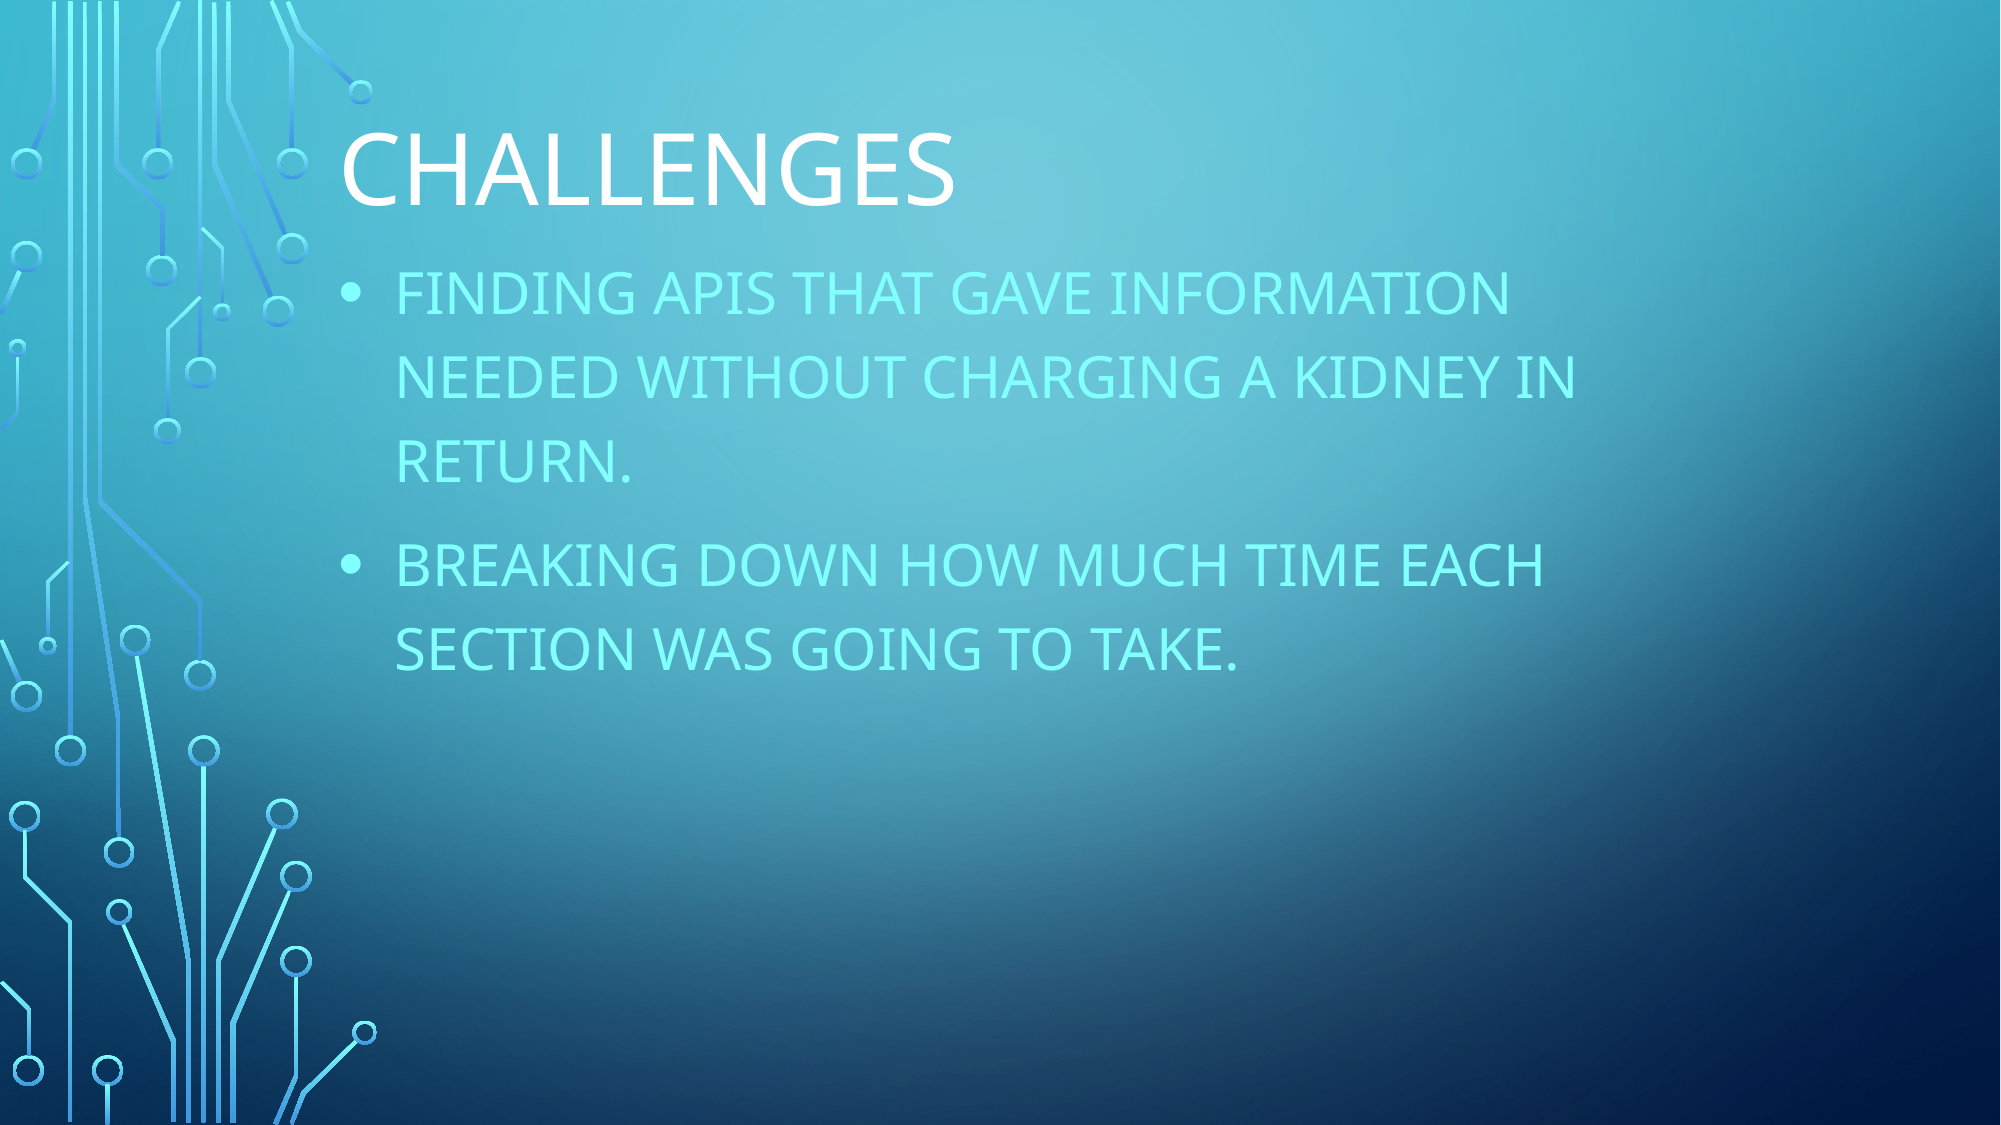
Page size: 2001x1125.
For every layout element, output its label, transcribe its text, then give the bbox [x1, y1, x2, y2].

title Challenges [323, 106, 1766, 234]
subtitle Finding APIs that gave information needed without charging a kidney in return. Breaking down how much time each section was going to take. [323, 234, 1766, 1057]
